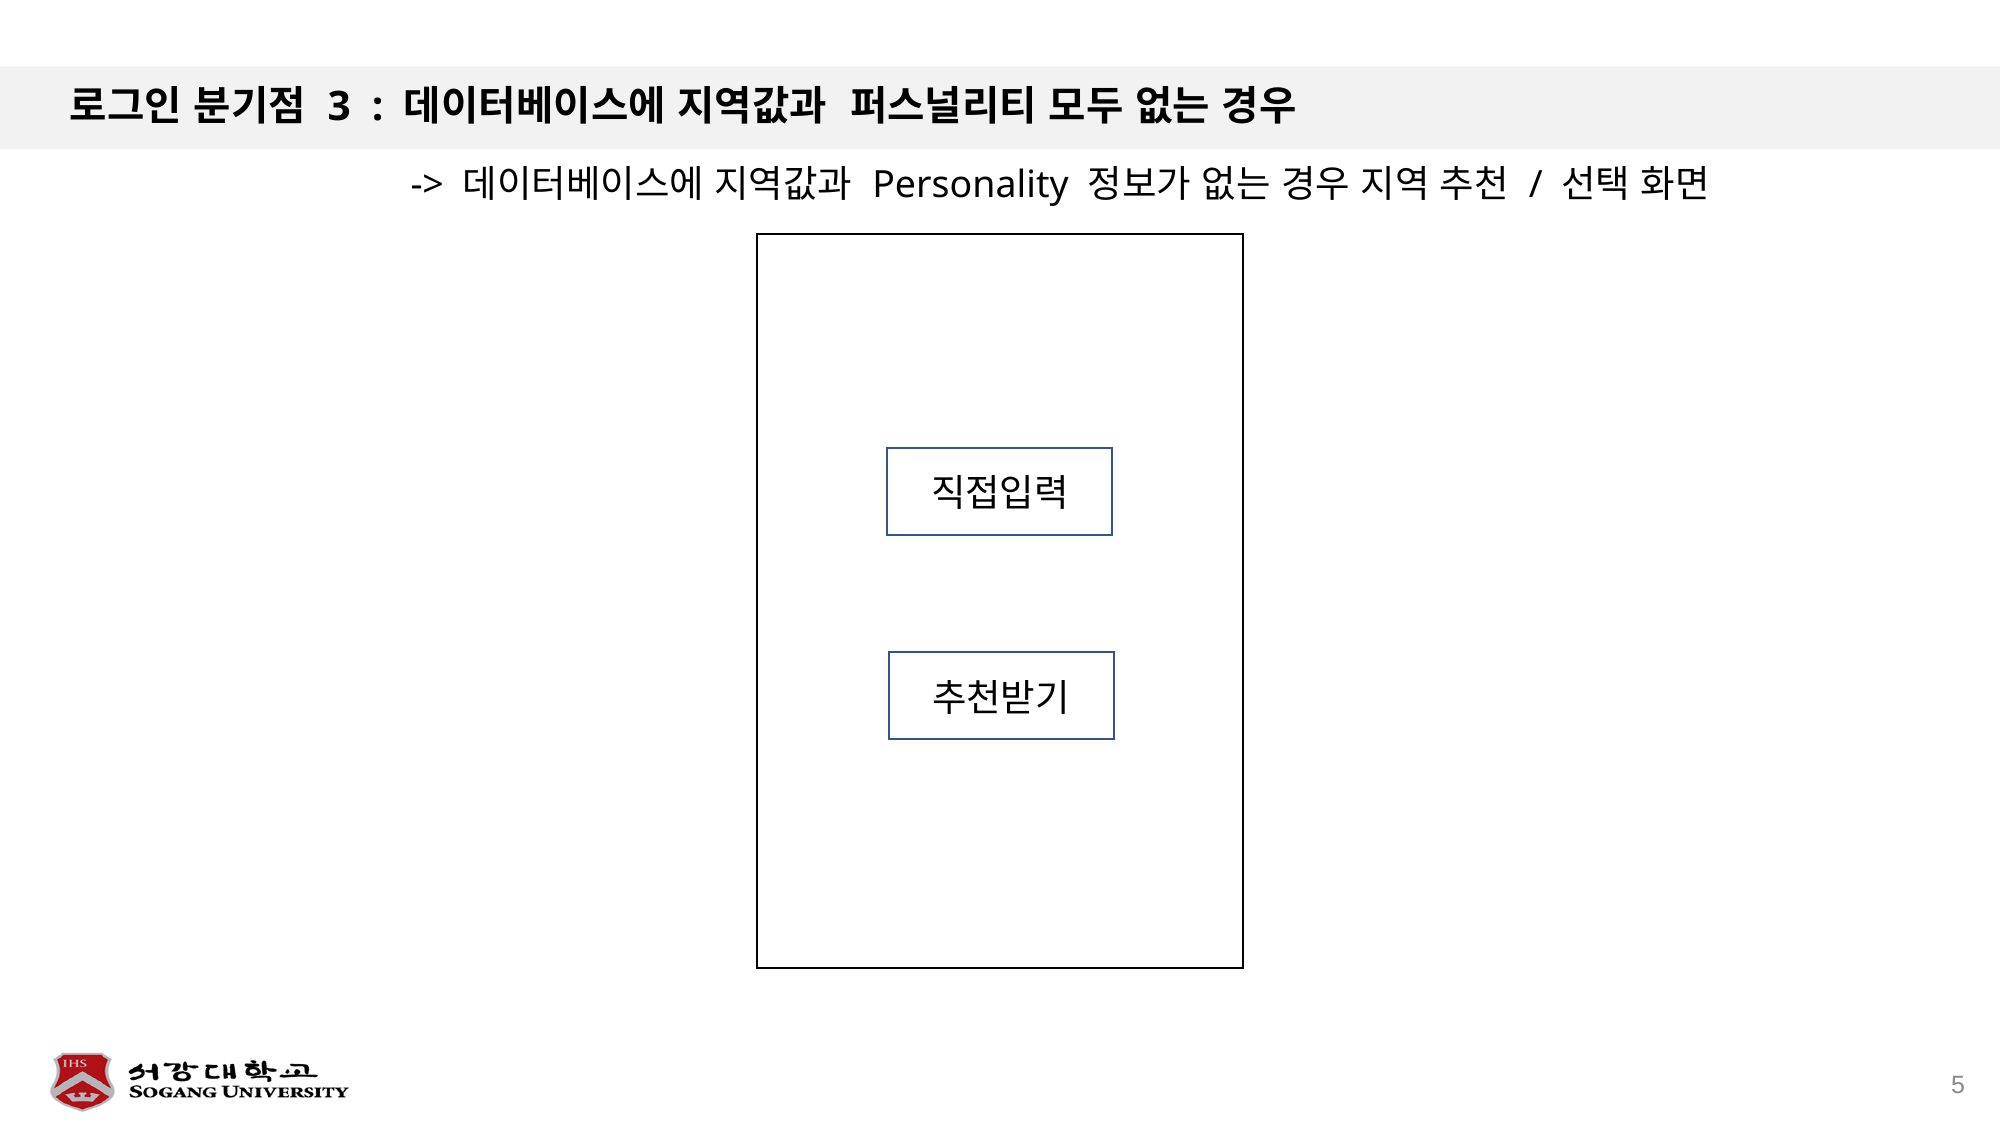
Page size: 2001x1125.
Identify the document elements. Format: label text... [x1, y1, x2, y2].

title 로그인 분기점 3 : 데이터베이스에 지역값과 퍼스널리티 모두 없는 경우 [55, 64, 1945, 149]
text_box 추천받기 [888, 651, 1115, 740]
slide_number 5 [1530, 1053, 1980, 1114]
picture [0, 1031, 391, 1125]
text_box [756, 233, 1244, 969]
text_box -> 데이터베이스에 지역값과 Personality 정보가 없는 경우 지역 추천 / 선택 화면 [395, 152, 2000, 213]
text_box 직접입력 [886, 447, 1113, 536]
